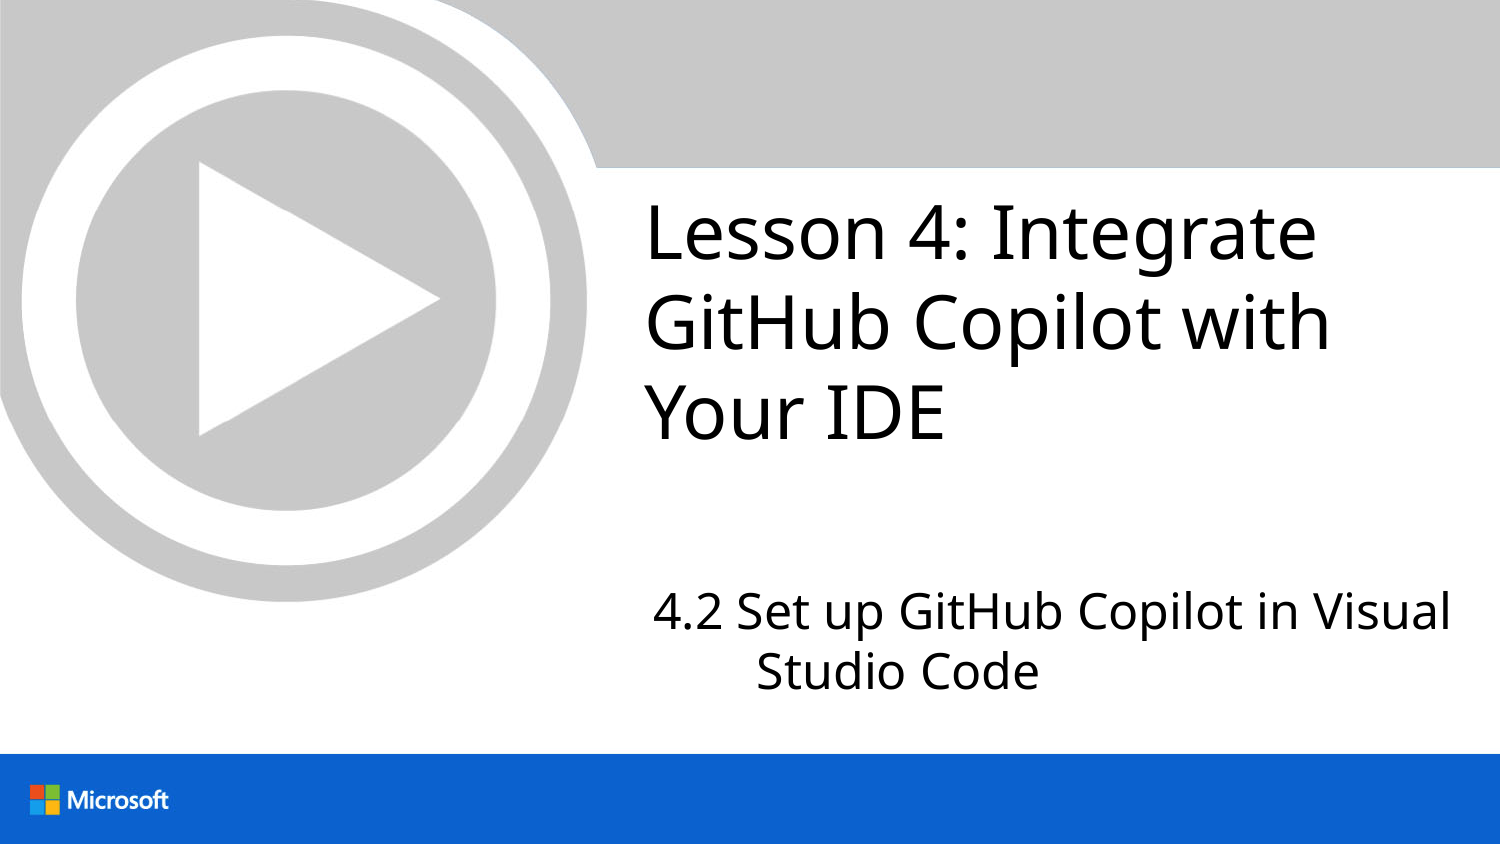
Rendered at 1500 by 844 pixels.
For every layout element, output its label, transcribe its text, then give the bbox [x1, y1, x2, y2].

subtitle 4.2 Set up GitHub Copilot in Visual Studio Code [629, 571, 1473, 761]
picture [0, 0, 1500, 844]
title Lesson 4: Integrate GitHub Copilot with Your IDE [629, 177, 1446, 359]
